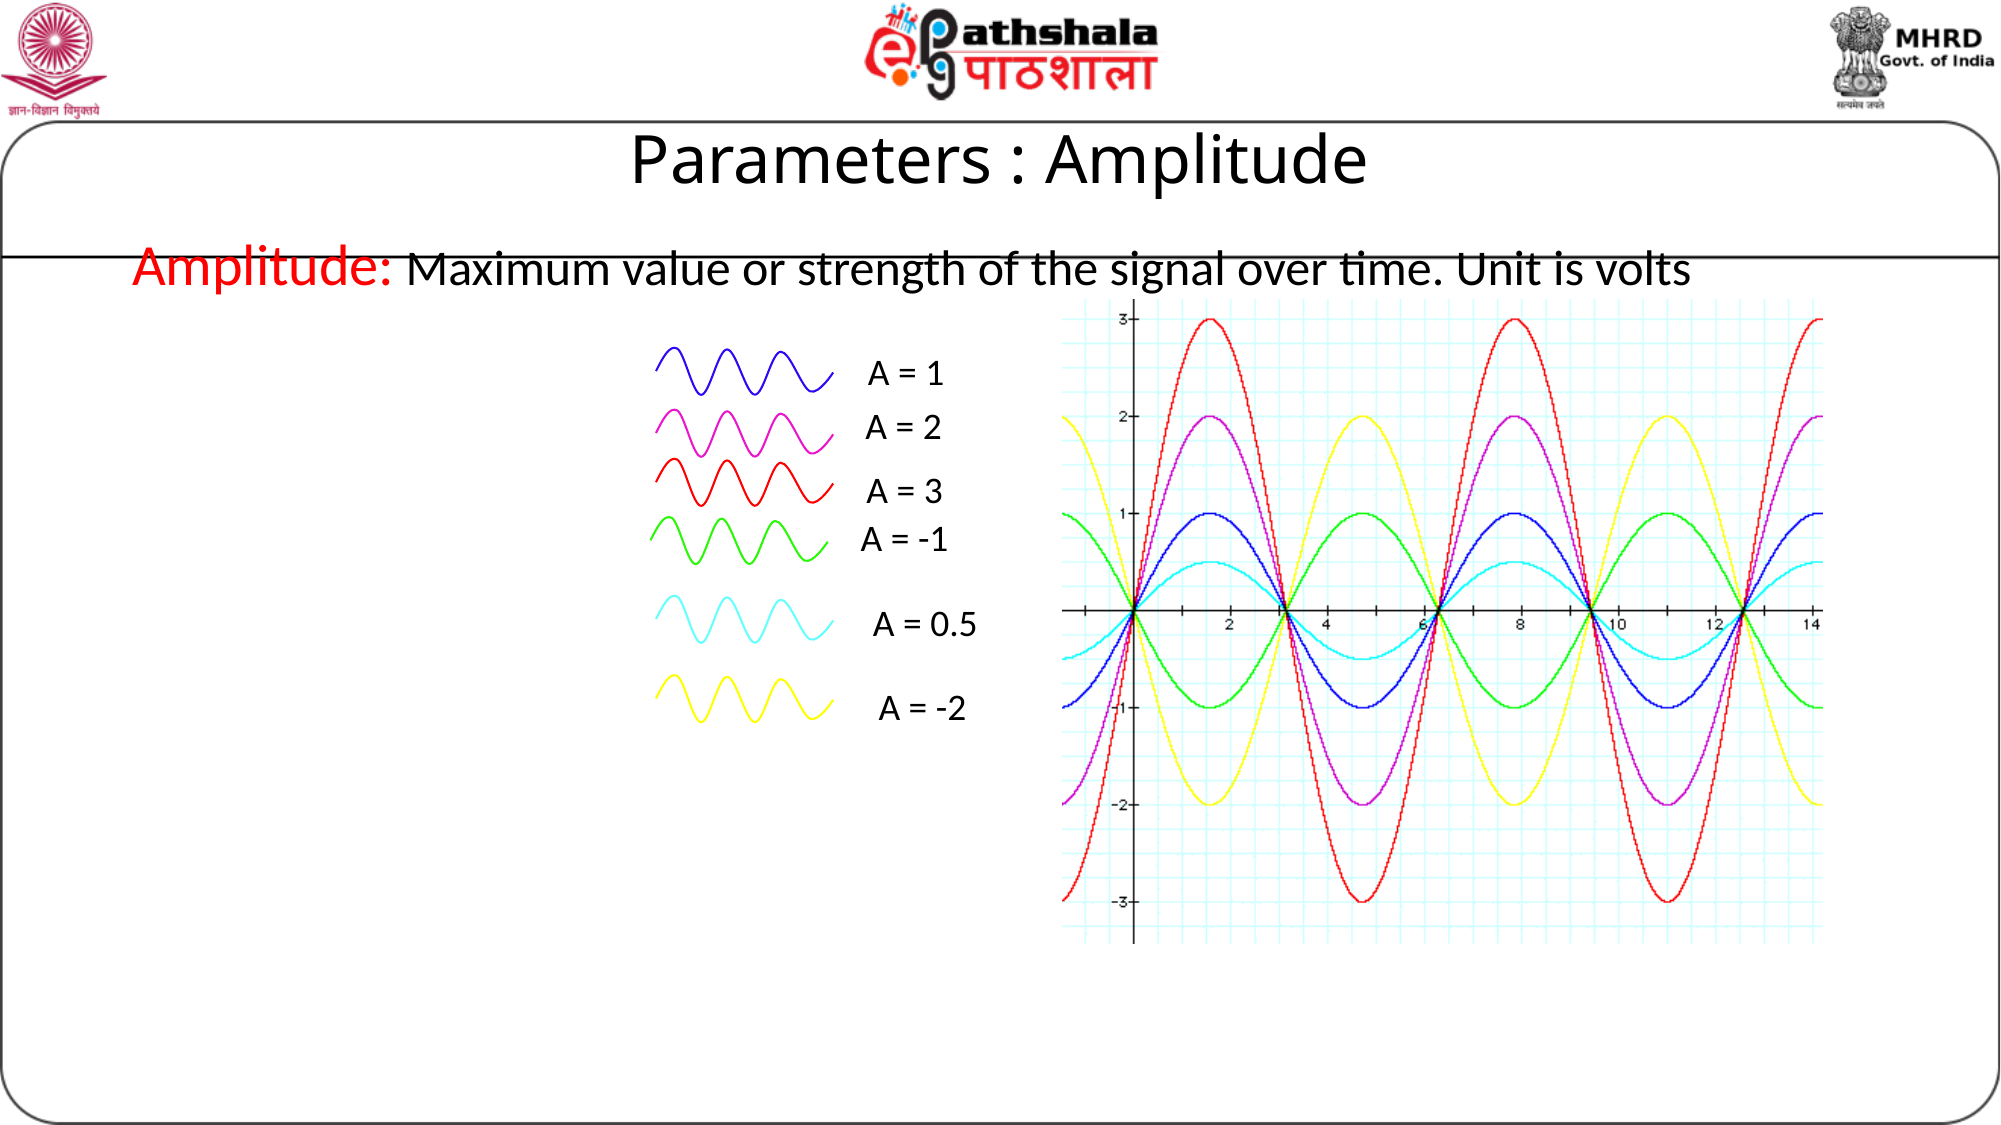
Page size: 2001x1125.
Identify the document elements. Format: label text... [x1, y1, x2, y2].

list Amplitude: Maximum value or strength of the signal over time. Unit is volts [117, 227, 1863, 921]
title Parameters : Amplitude [137, 106, 1863, 219]
picture [0, 0, 2001, 1125]
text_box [650, 299, 1823, 944]
